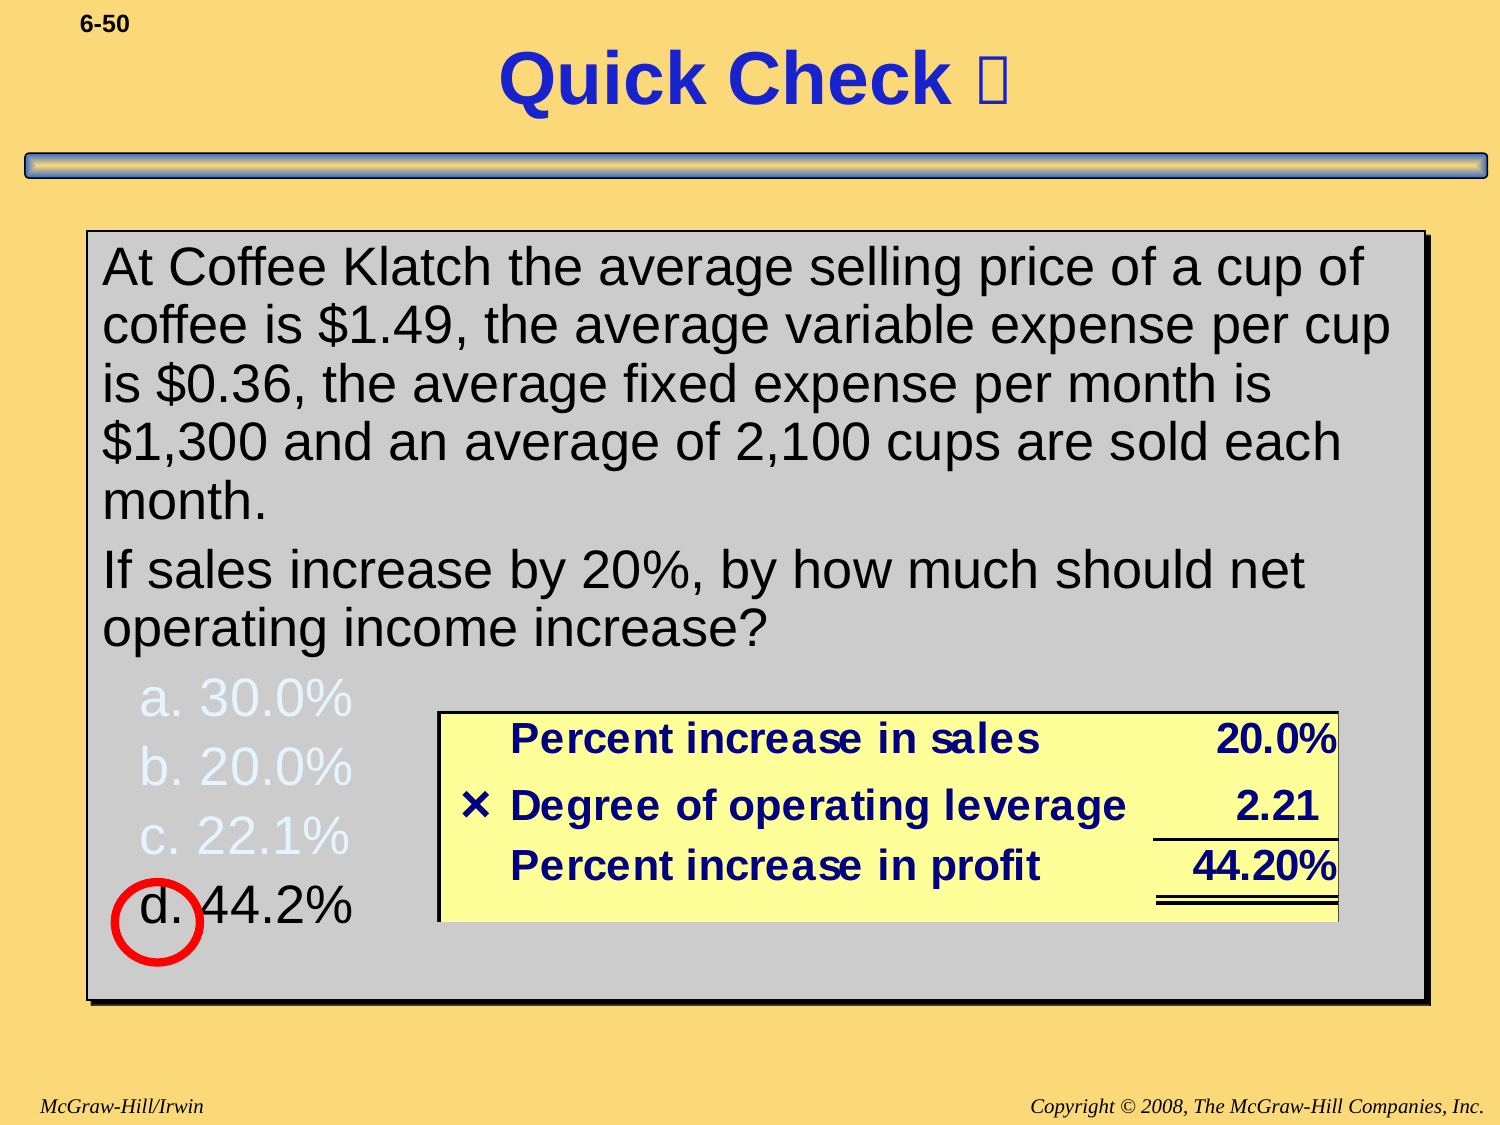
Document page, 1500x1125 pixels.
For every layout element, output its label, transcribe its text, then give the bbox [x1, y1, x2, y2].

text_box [437, 710, 1343, 926]
text_box At Coffee Klatch the average selling price of a cup of coffee is $1.49, the average variable expense per cup is $0.36, the average fixed expense per month is $1,300 and an average of 2,100 cups are sold each month. If sales increase by 20%, by how much should net operating income increase? a. 30.0% b. 20.0% c. 22.1% d. 44.2% [87, 231, 1425, 1000]
text_box [114, 882, 200, 963]
title Quick Check  [24, 12, 1488, 138]
